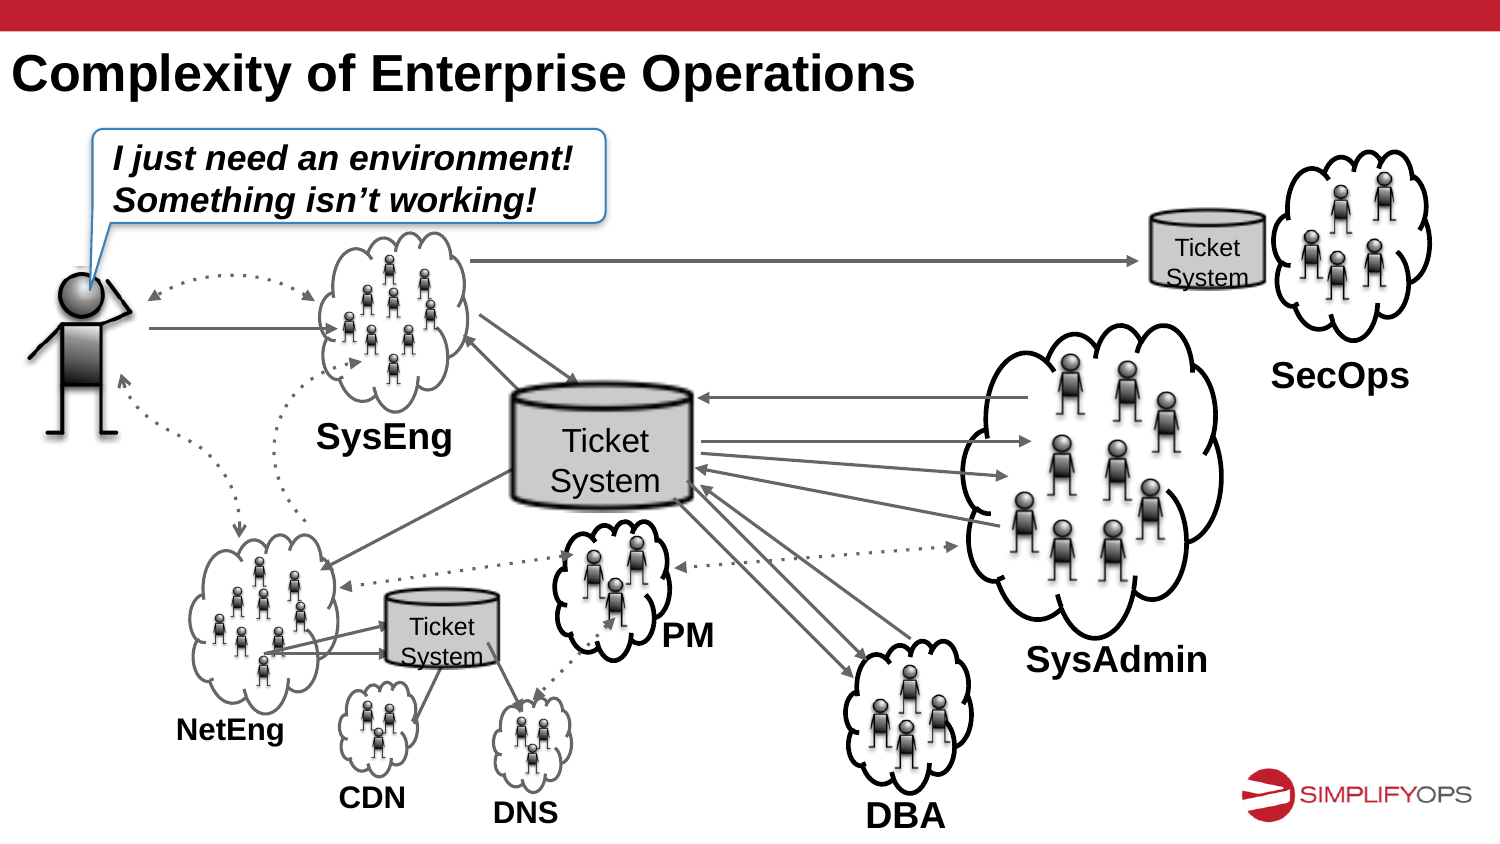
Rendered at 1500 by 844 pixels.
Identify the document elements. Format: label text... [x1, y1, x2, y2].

text_box SysAdmin [1018, 648, 1217, 688]
text_box DBA [857, 802, 955, 844]
picture [1089, 355, 1191, 594]
text_box [147, 275, 313, 302]
text_box DNS [485, 785, 567, 838]
picture [1047, 348, 1095, 427]
text_box [147, 410, 240, 532]
text_box [273, 377, 326, 522]
text_box [703, 463, 956, 518]
text_box [472, 254, 1139, 268]
text_box [534, 687, 545, 695]
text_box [1147, 206, 1268, 297]
picture [337, 252, 442, 390]
text_box [472, 337, 507, 378]
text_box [493, 697, 572, 793]
text_box [703, 391, 956, 405]
picture [574, 545, 613, 608]
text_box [554, 521, 671, 661]
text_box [189, 534, 339, 715]
text_box SysEng [308, 404, 461, 464]
picture [207, 554, 313, 692]
picture [14, 265, 143, 451]
picture [1292, 180, 1393, 309]
picture [507, 378, 698, 513]
picture [1365, 167, 1403, 230]
picture [861, 660, 958, 778]
text_box CDN [331, 769, 414, 822]
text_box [962, 325, 1222, 639]
text_box I just need an environment! Something isn’t working! [105, 127, 641, 228]
text_box [703, 485, 910, 638]
text_box [343, 580, 355, 593]
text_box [382, 585, 502, 677]
text_box [945, 540, 956, 554]
text_box NetEng [168, 701, 293, 755]
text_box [845, 640, 972, 794]
text_box [675, 560, 687, 574]
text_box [339, 681, 418, 778]
title Complexity of Enterprise Operations [0, 13, 1348, 118]
picture [617, 531, 656, 594]
text_box PM [675, 605, 723, 663]
picture [1216, 748, 1497, 840]
picture [1000, 429, 1086, 593]
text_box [319, 232, 468, 413]
picture [355, 698, 401, 764]
picture [509, 714, 555, 780]
text_box SecOps [1263, 343, 1418, 404]
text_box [1273, 151, 1430, 342]
text_box [90, 128, 110, 263]
